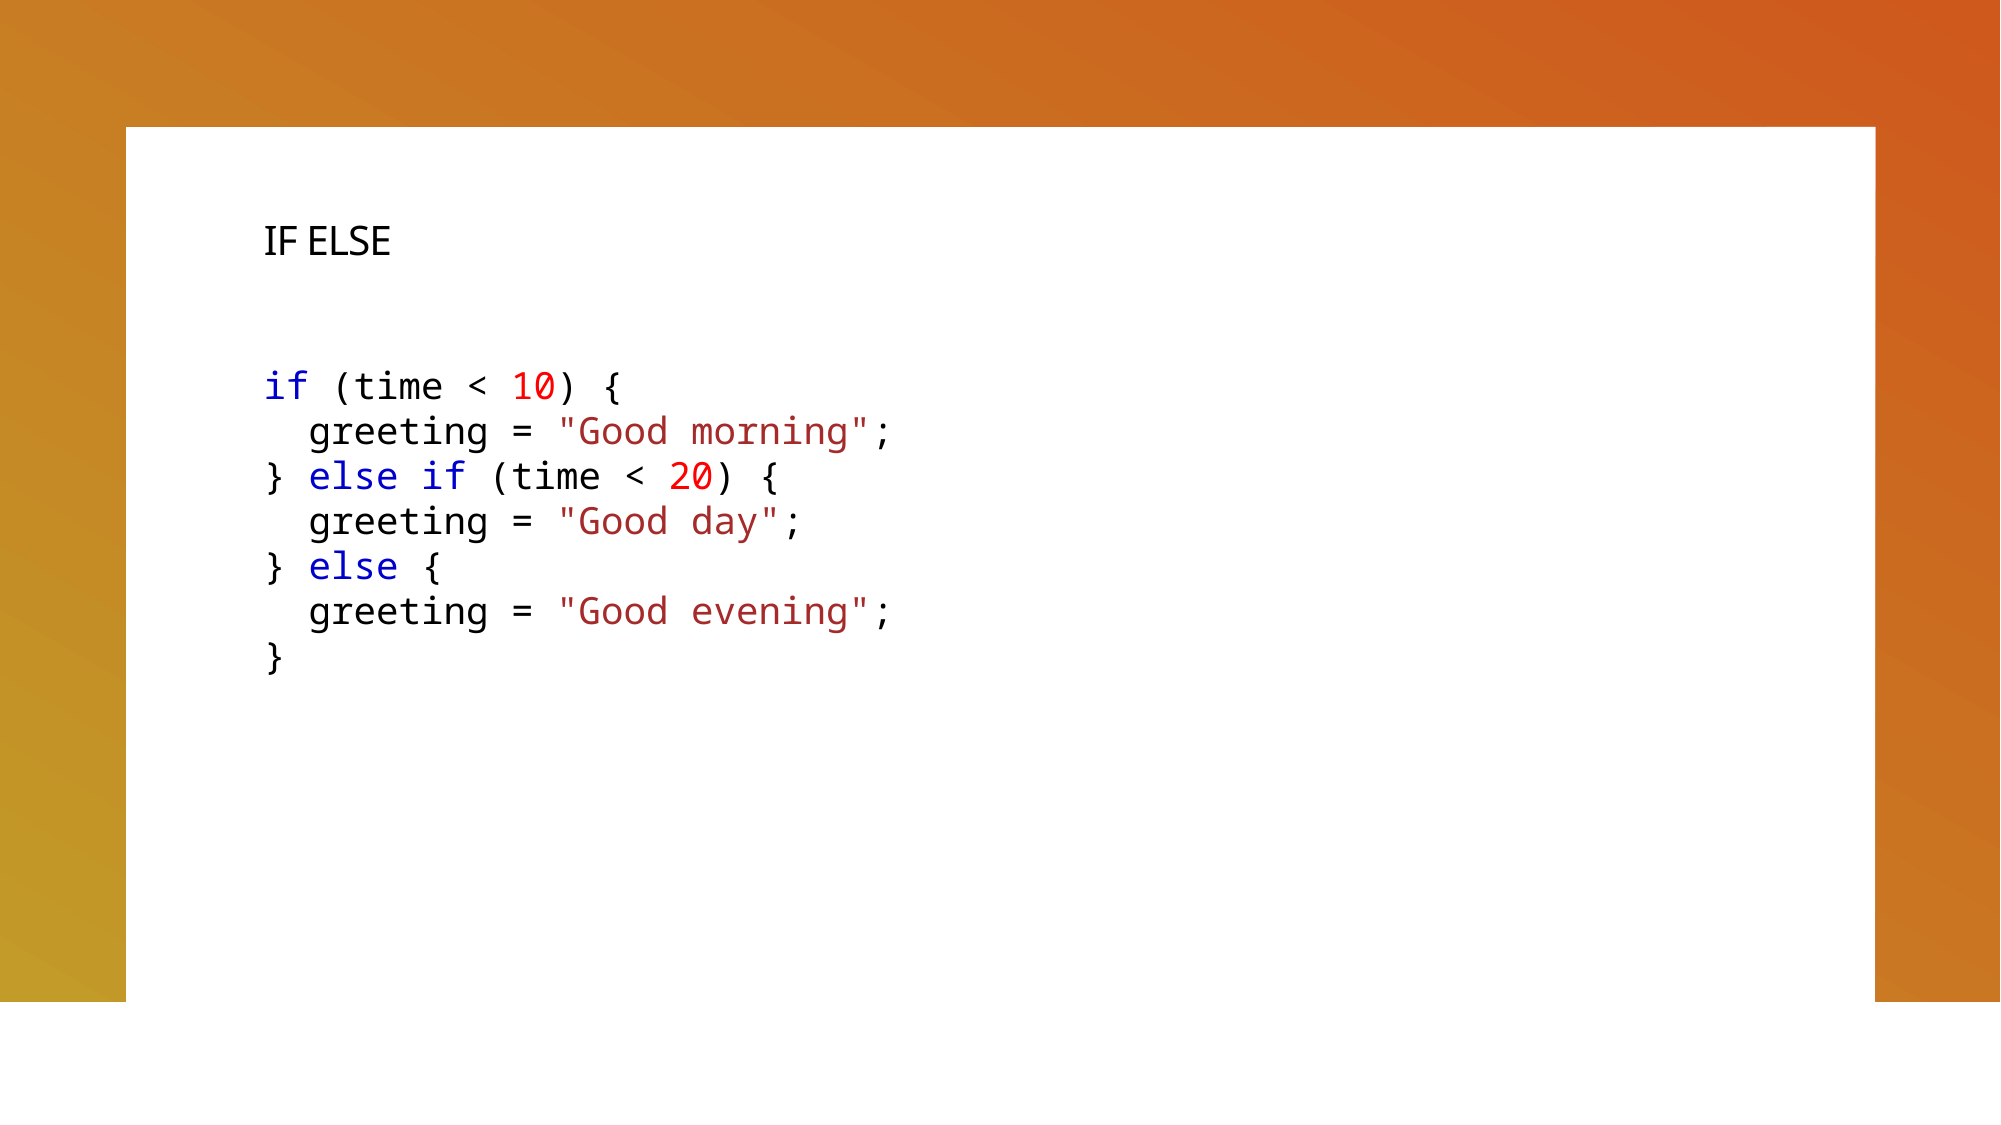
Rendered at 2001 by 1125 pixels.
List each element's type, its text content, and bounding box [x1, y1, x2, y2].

text_box if (time < 10) { greeting = "Good morning"; } else if (time < 20) { greeting = "Good day"; } else { greeting = "Good evening"; } [248, 354, 1499, 685]
title IF ELSE [248, 210, 1749, 321]
